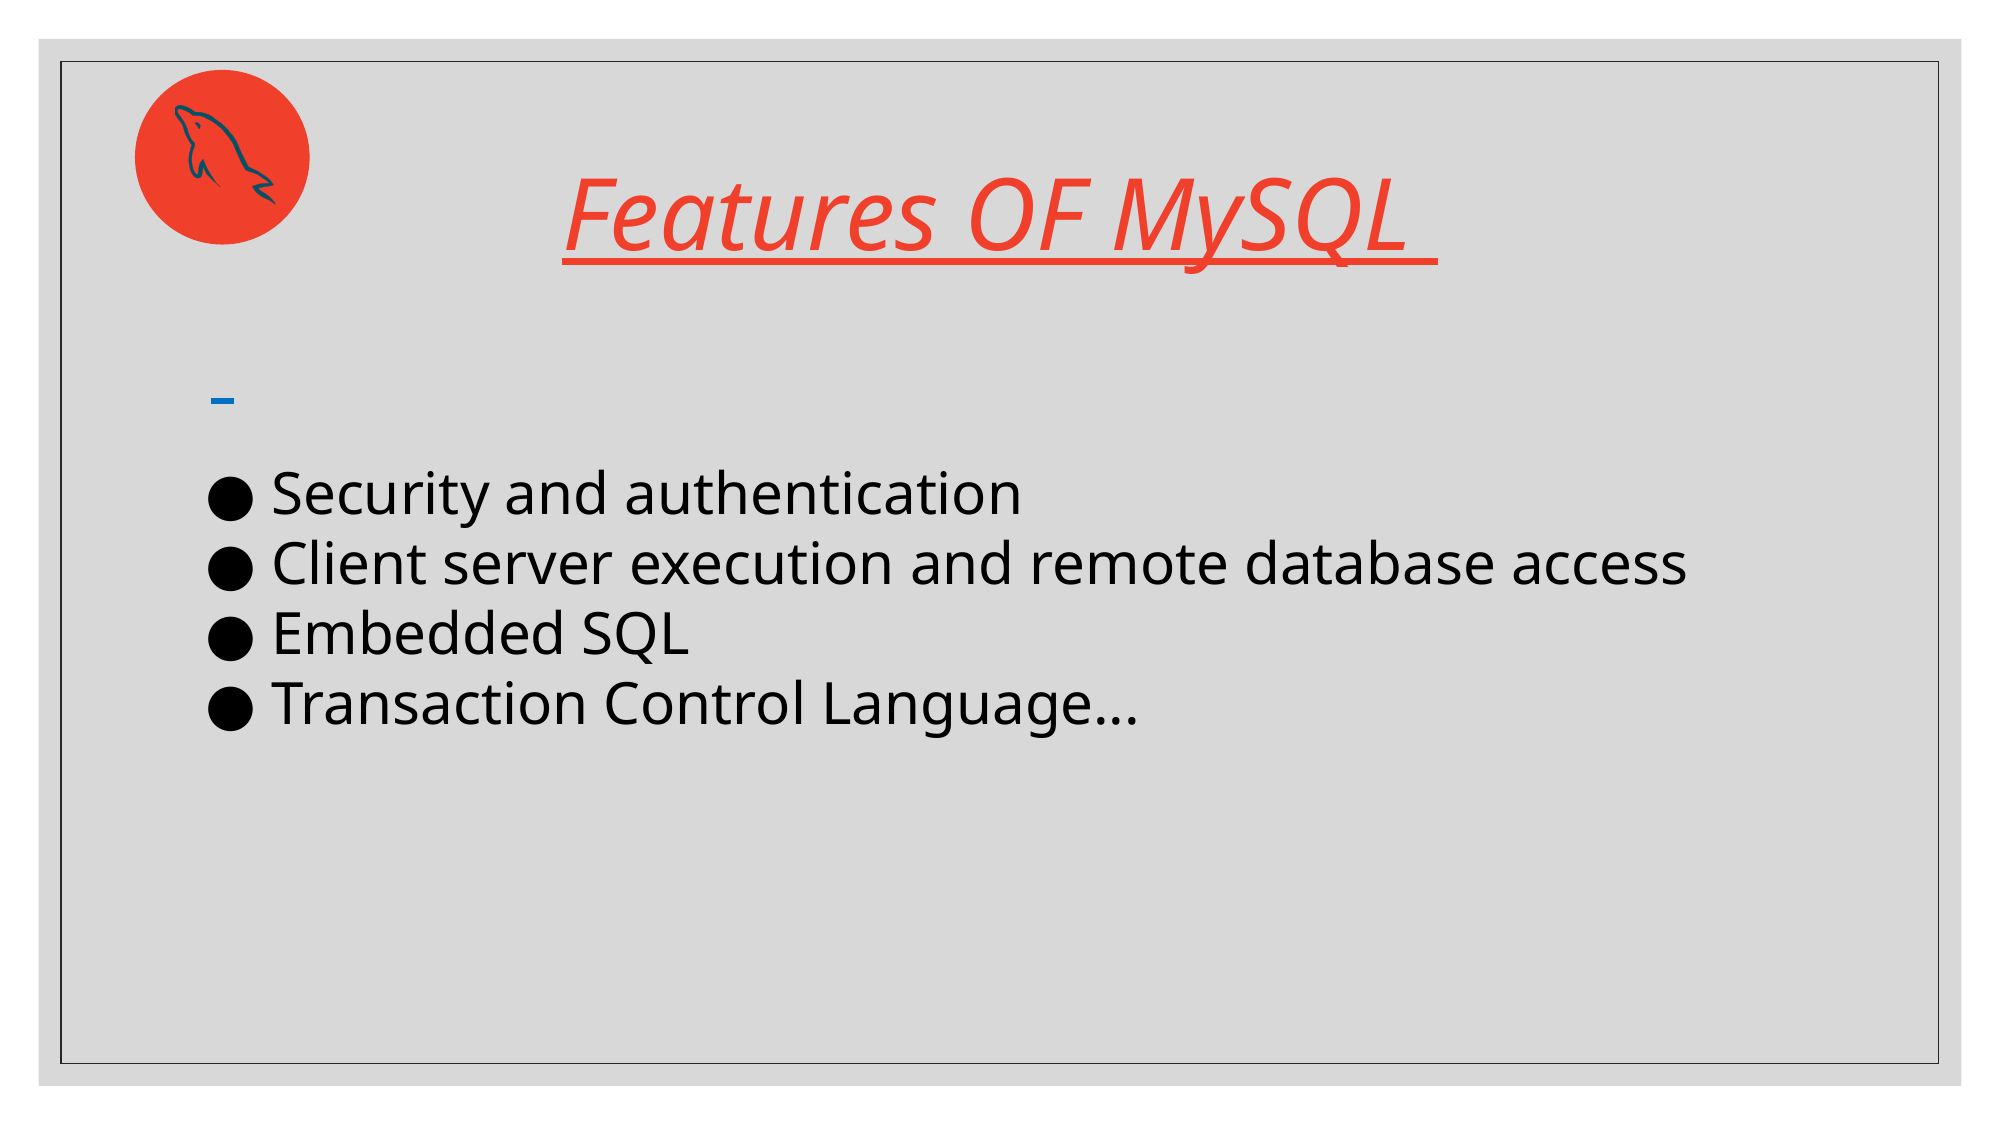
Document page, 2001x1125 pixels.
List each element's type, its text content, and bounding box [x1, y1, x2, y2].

text_box ● Security and authentication ● Client server execution and remote database access ● Embedded SQL ● Transaction Control Language... [190, 449, 1775, 744]
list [70, 69, 375, 414]
title Features OF MySQL [379, 105, 1825, 331]
